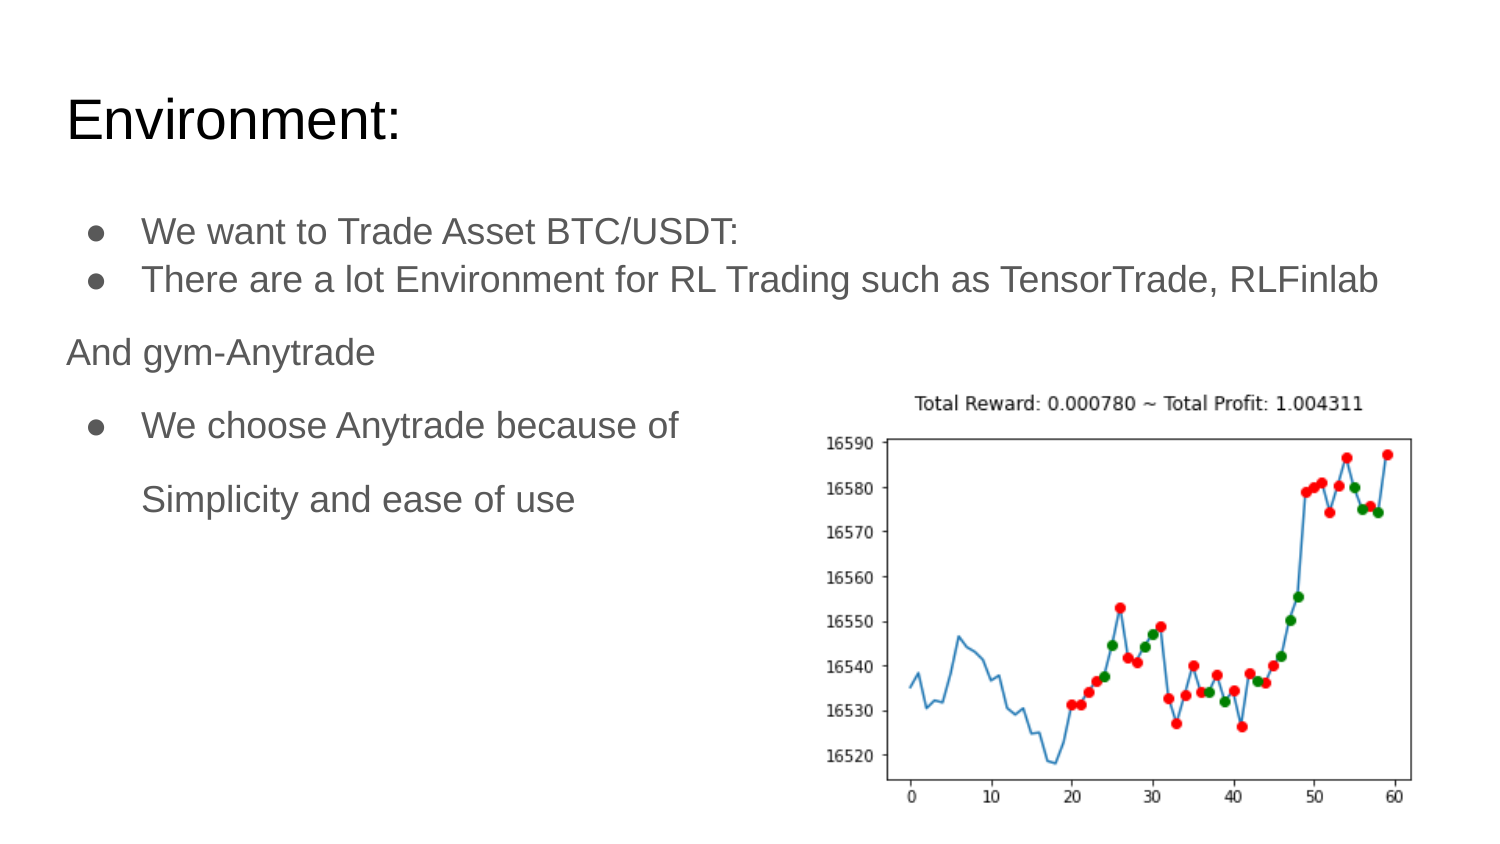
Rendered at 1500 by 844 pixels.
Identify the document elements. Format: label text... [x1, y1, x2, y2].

picture [815, 384, 1421, 818]
list We want to Trade Asset BTC/USDT: There are a lot Environment for RL Trading such as TensorTrade, RLFinlab And gym-Anytrade We choose Anytrade because of Simplicity and ease of use [51, 189, 1449, 750]
title Environment: [51, 72, 1449, 167]
